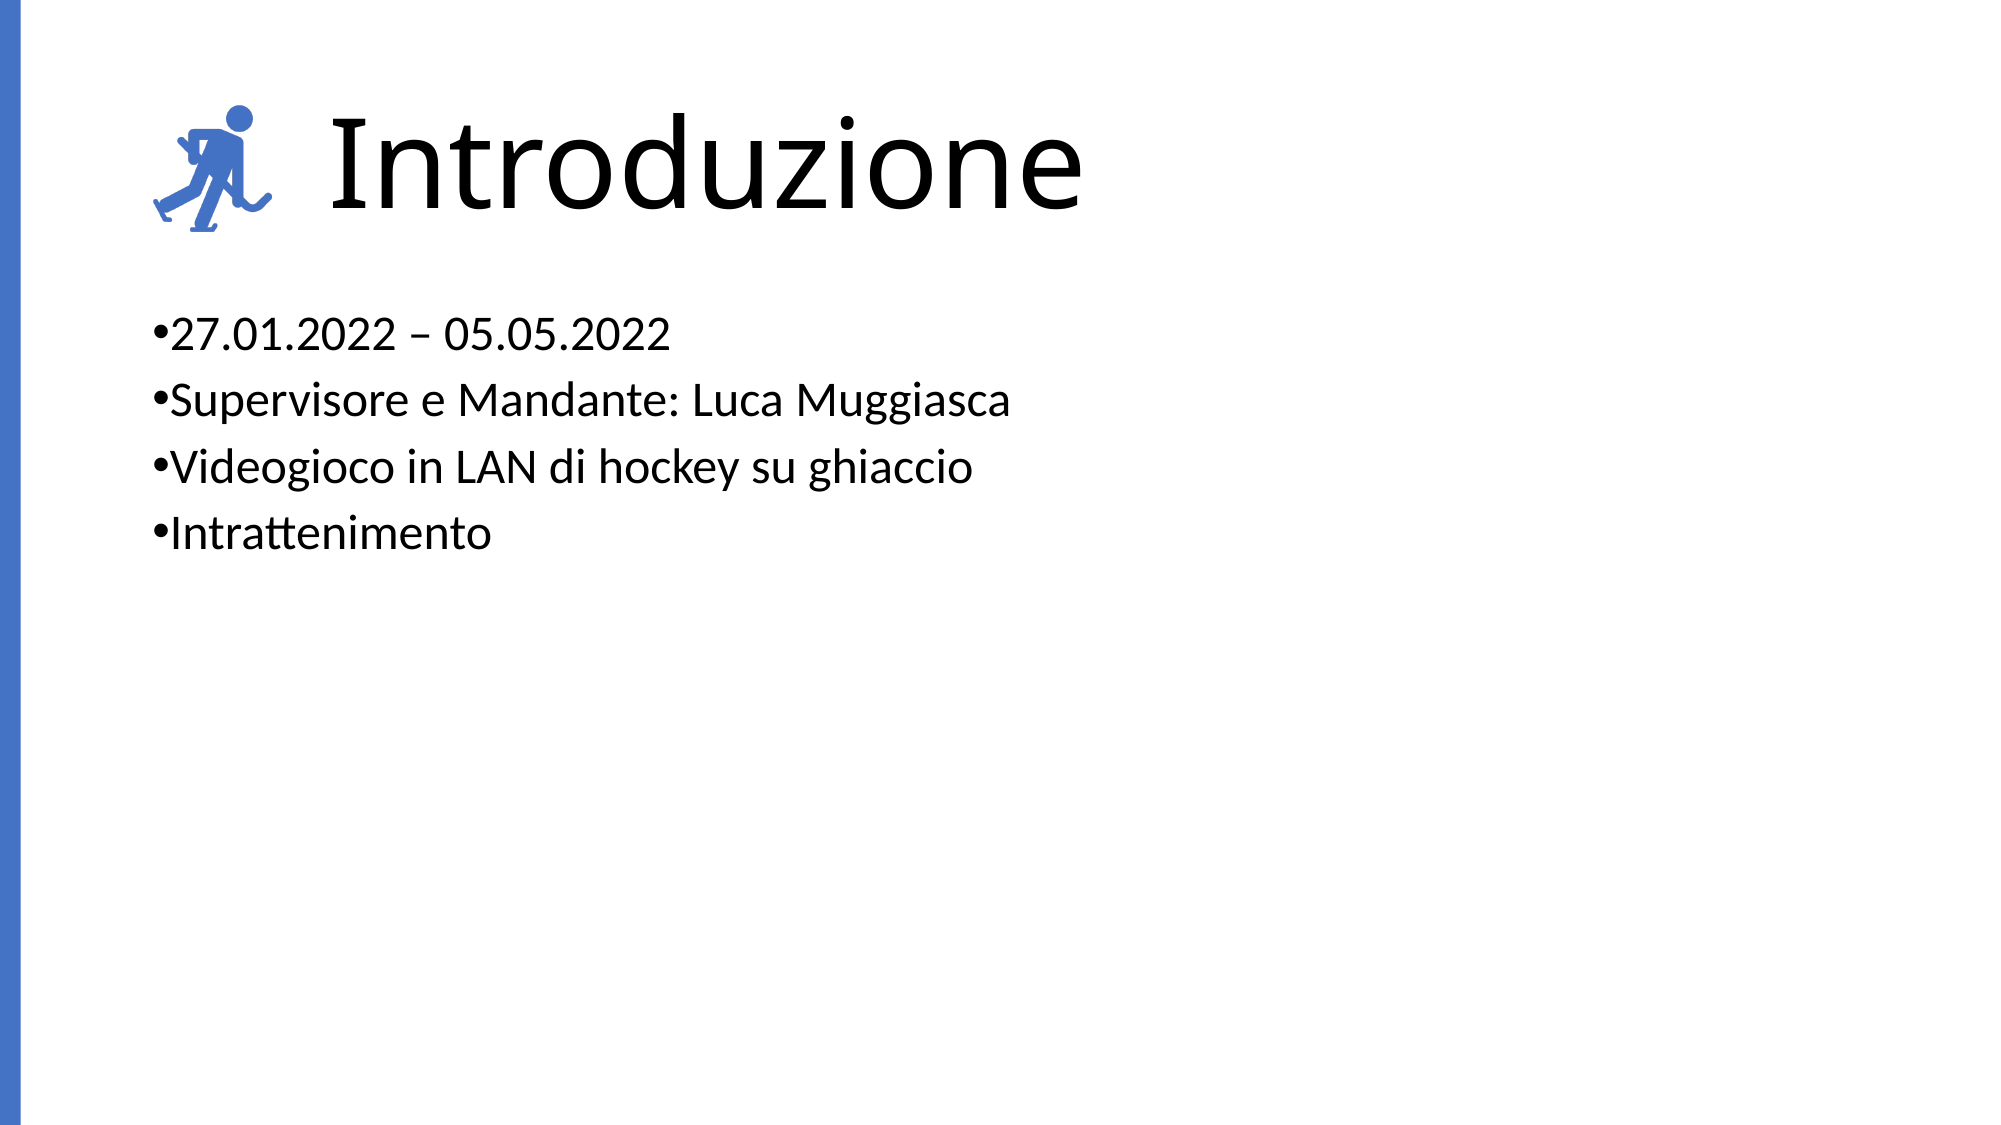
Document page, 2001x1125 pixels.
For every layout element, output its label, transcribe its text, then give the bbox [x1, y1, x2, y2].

text_box 27.01.2022 – 05.05.2022 Supervisore e Mandante: Luca Muggiasca Videogioco in LAN di hockey su ghiaccio Intrattenimento [137, 299, 1863, 1014]
title Introduzione [313, 59, 1863, 278]
picture [137, 93, 288, 244]
text_box [0, 0, 21, 1125]
